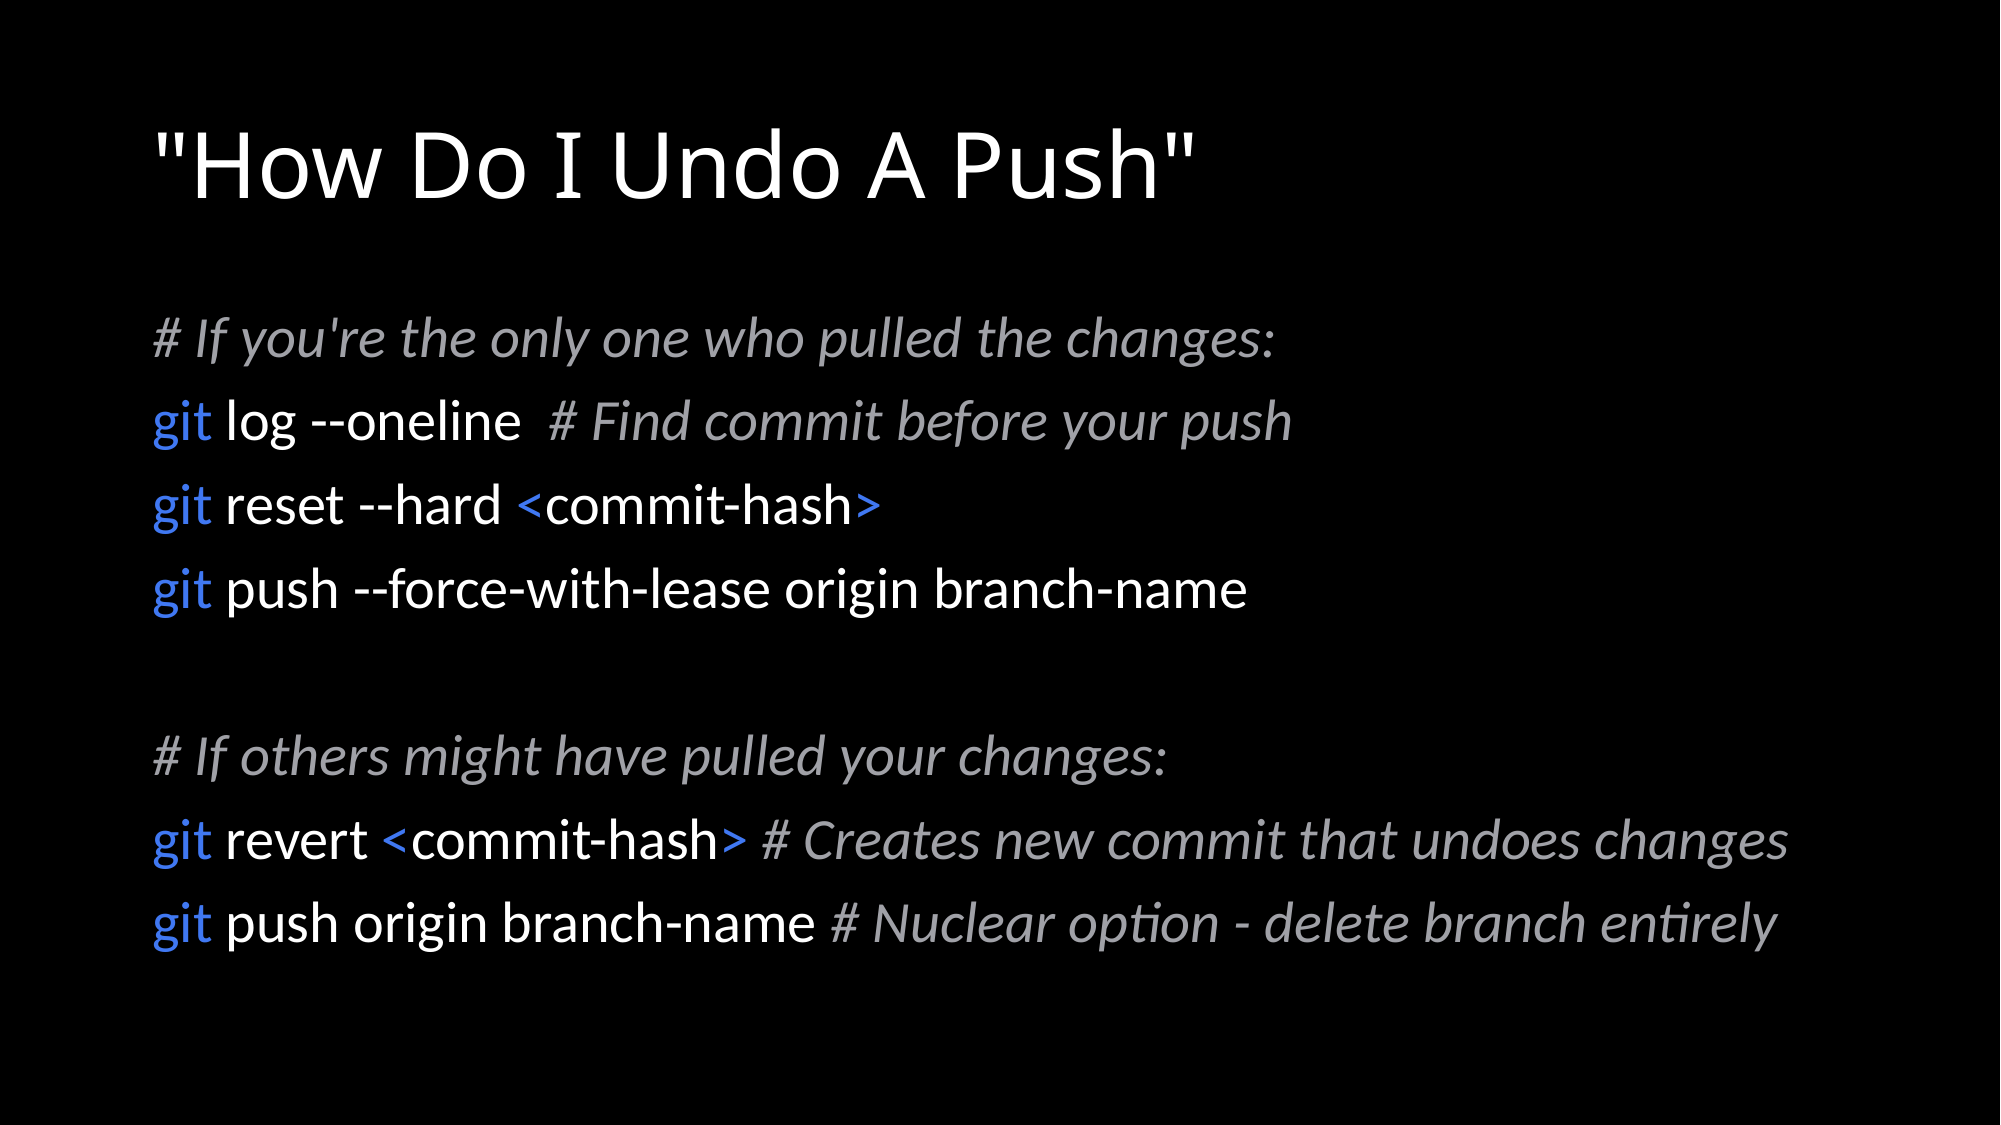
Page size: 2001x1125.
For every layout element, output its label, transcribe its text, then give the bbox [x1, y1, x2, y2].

title "How Do I Undo A Push" [137, 59, 1863, 278]
list # If you're the only one who pulled the changes: git log --oneline # Find commit before your push git reset --hard <commit-hash> git push --force-with-lease origin branch-name # If others might have pulled your changes: git revert <commit-hash> # Creates new commit that undoes changes git push origin branch-name # Nuclear option - delete branch entirely [137, 299, 1863, 1014]
